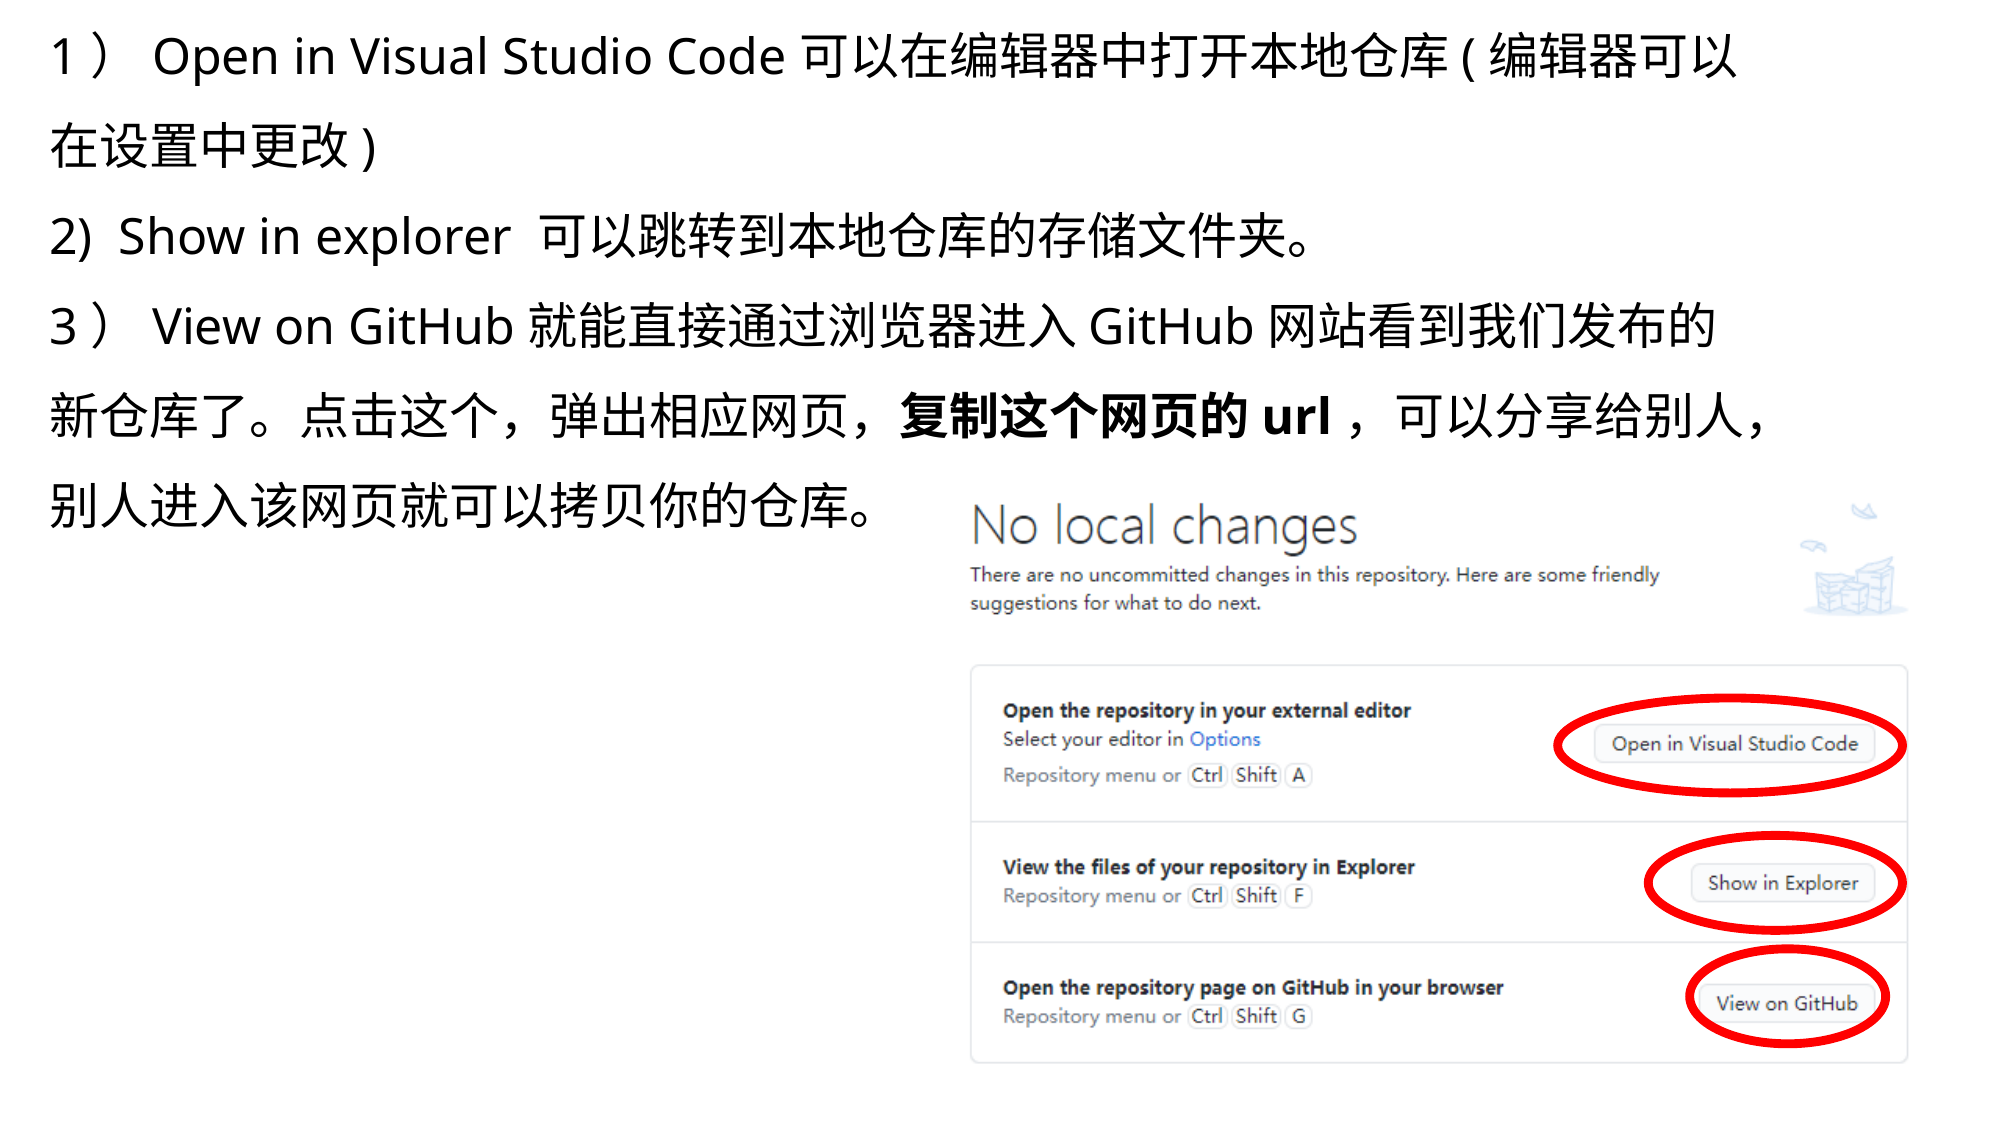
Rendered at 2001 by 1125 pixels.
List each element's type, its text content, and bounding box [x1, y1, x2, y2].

title 1）Open in Visual Studio Code可以在编辑器中打开本地仓库(编辑器可以在设置中更改) 2) Show in explorer 可以跳转到本地仓库的存储文件夹。 3）View on GitHub就能直接通过浏览器进入GitHub网站看到我们发布的新仓库了。点击这个，弹出相应网页，复制这个网页的url，可以分享给别人，别人进入该网页就可以拷贝你的仓库。 [34, 33, 1760, 495]
picture [935, 469, 1943, 1092]
